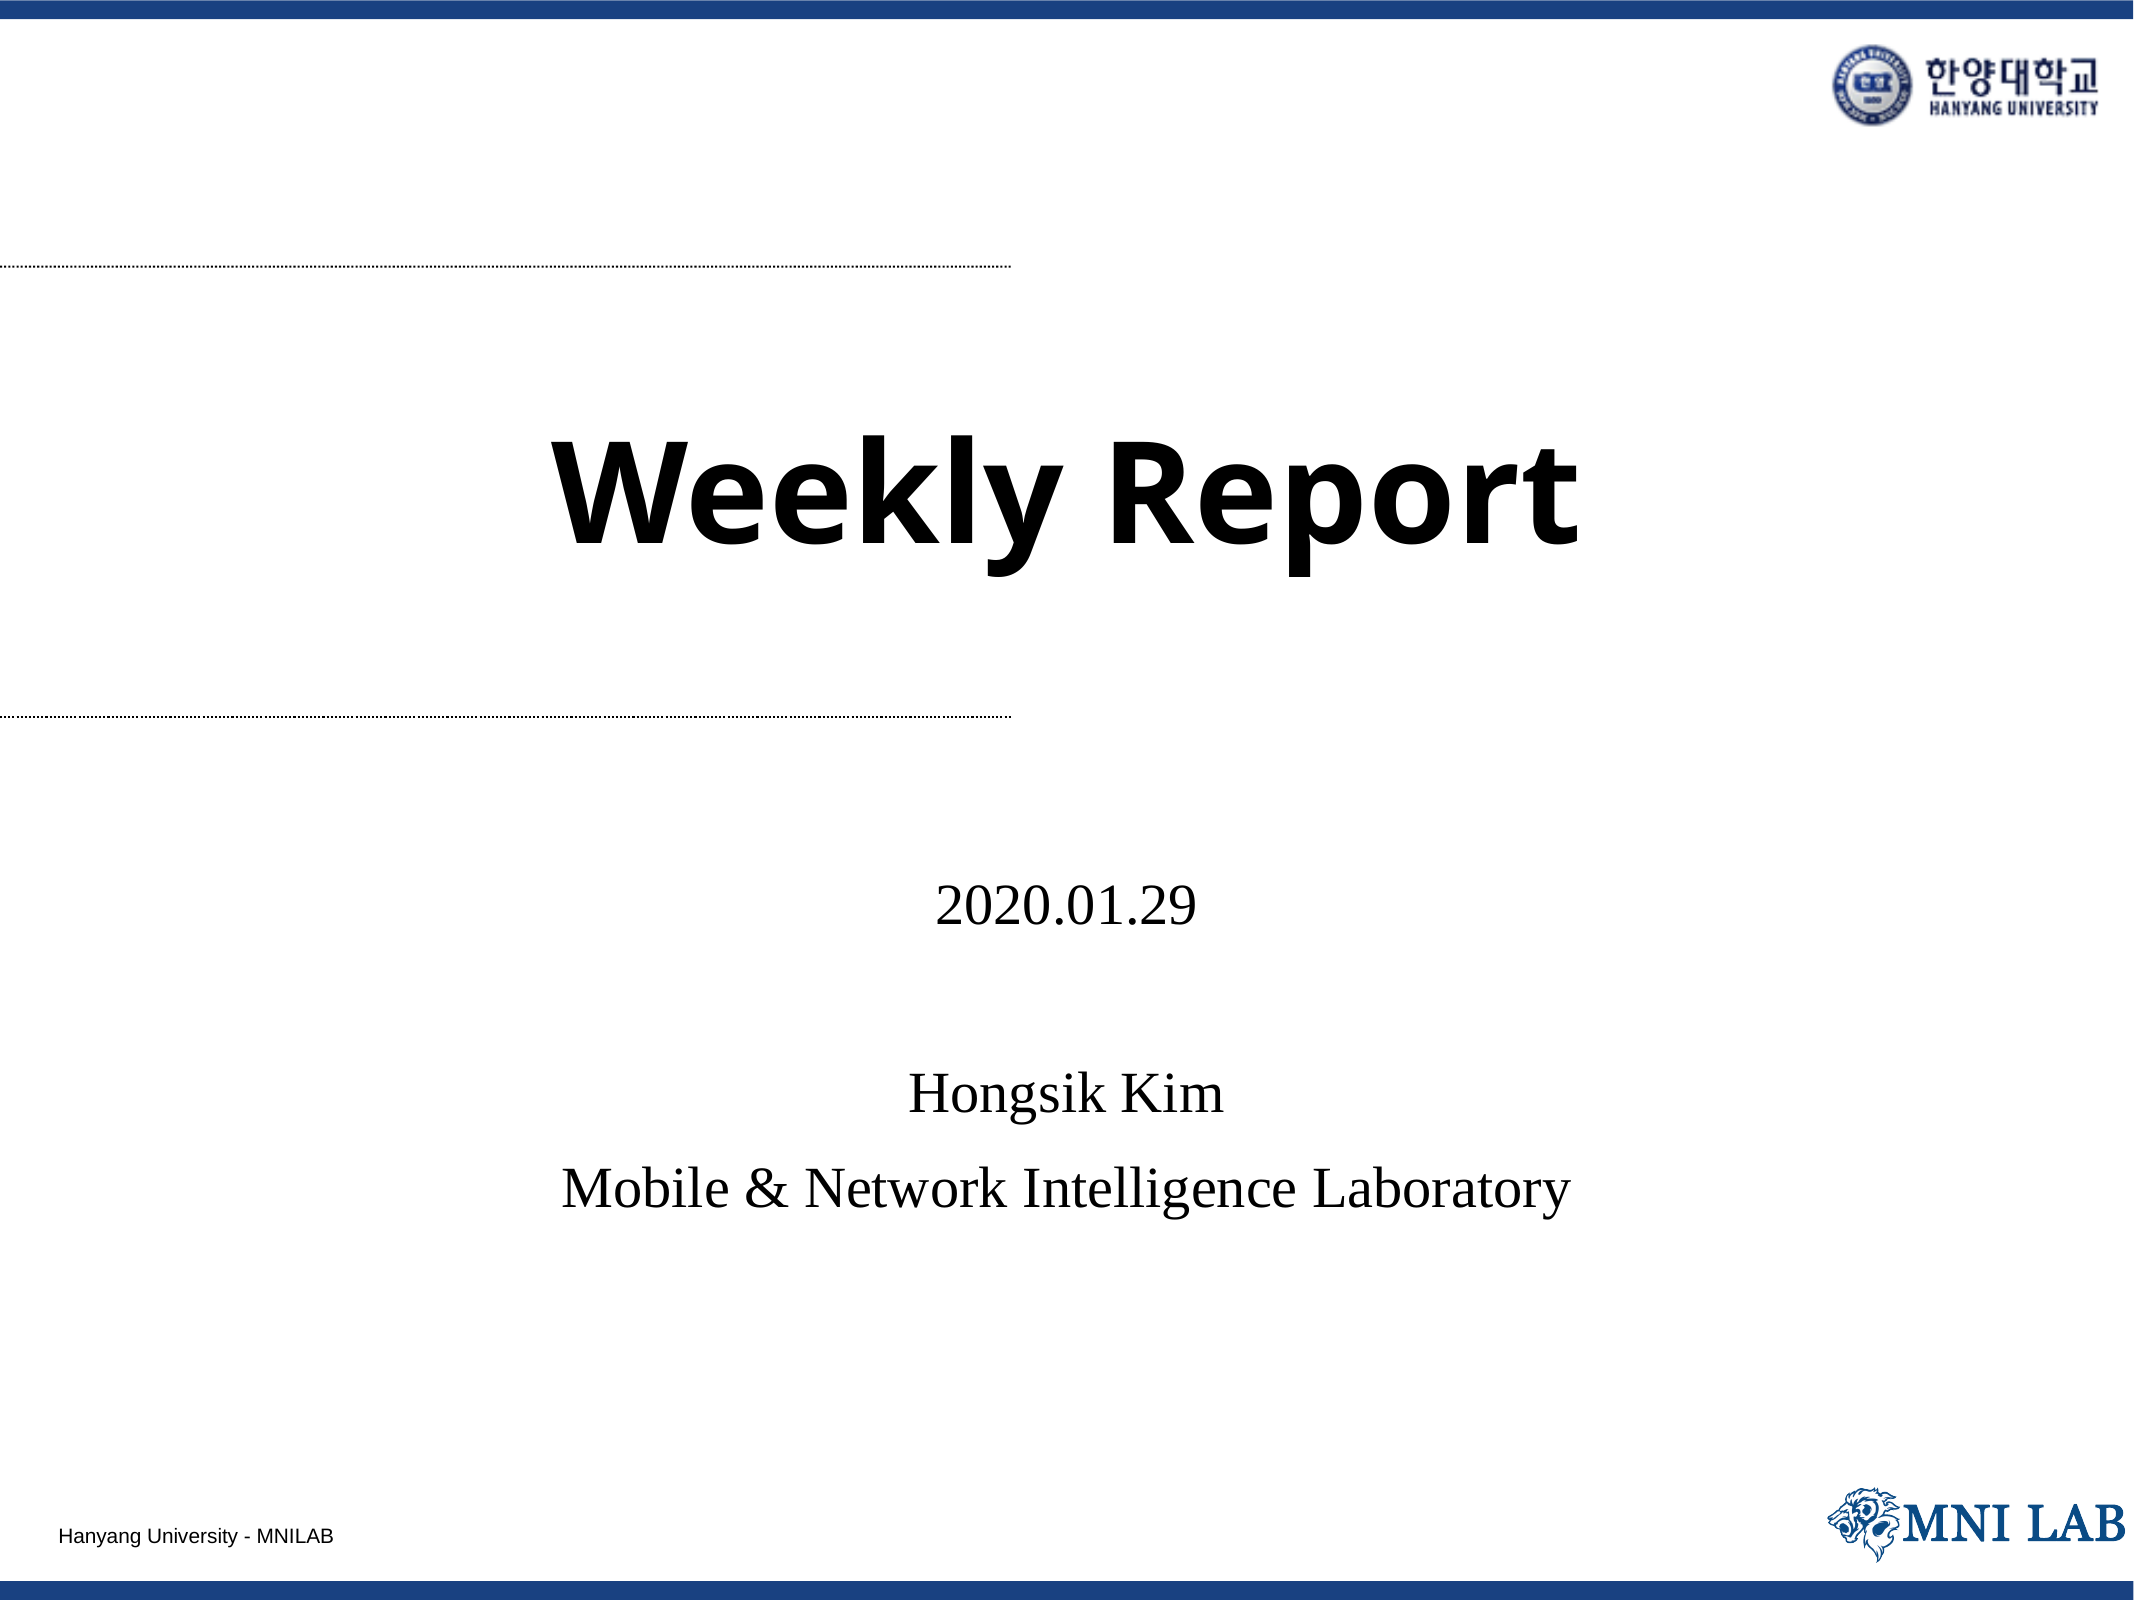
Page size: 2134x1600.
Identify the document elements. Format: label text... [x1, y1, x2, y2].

picture [1804, 43, 2134, 129]
picture [1827, 1487, 2128, 1563]
list 2020.01.29 Hongsik Kim Mobile & Network Intelligence Laboratory [319, 716, 1814, 1355]
title Weekly Report [159, 314, 1974, 659]
